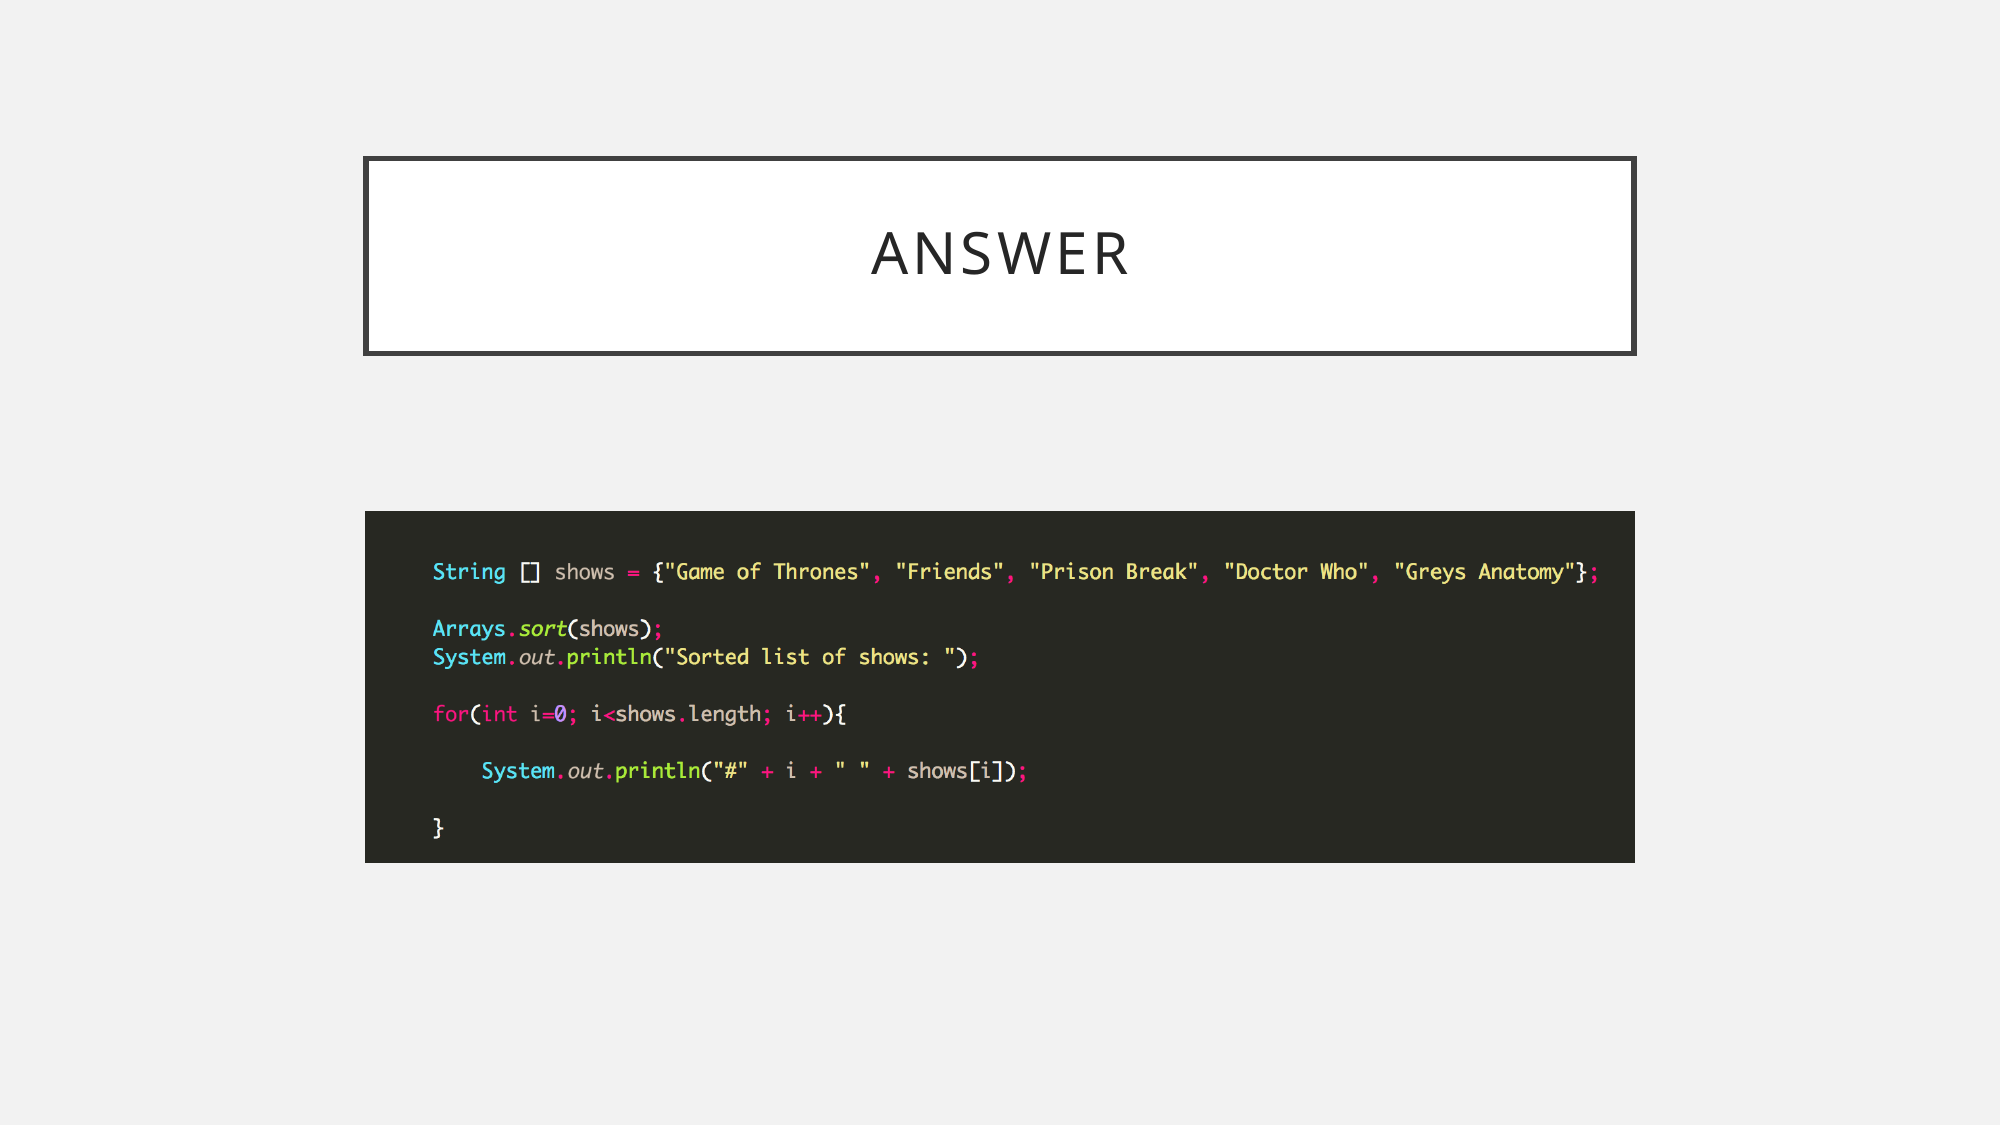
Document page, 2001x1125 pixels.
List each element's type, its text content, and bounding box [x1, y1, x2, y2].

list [365, 511, 1635, 863]
title Answer [363, 156, 1637, 356]
